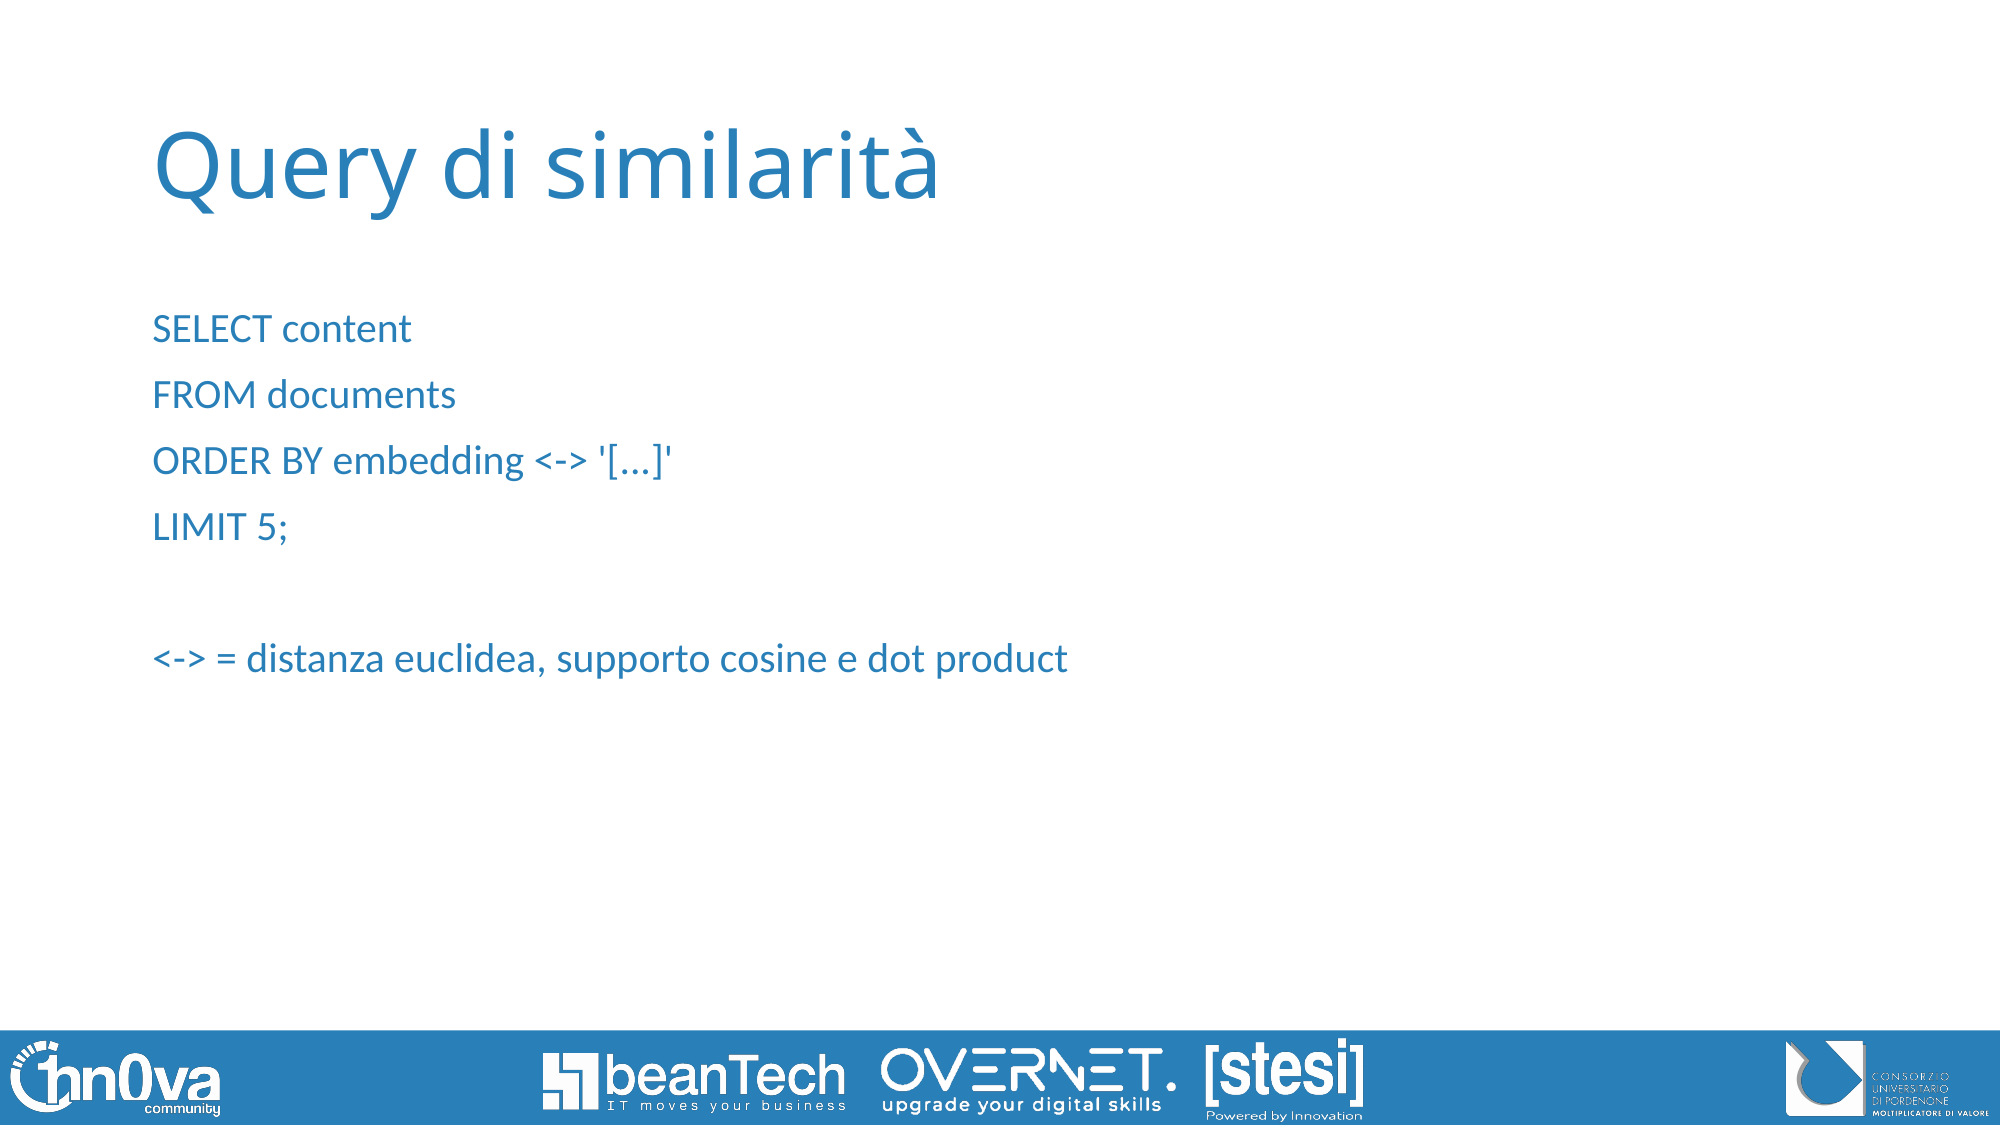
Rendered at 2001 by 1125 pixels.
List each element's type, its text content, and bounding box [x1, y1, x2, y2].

picture [1204, 1037, 1365, 1123]
picture [867, 1041, 1188, 1119]
title Query di similarità [137, 59, 1863, 278]
picture [9, 1038, 222, 1119]
picture [543, 1053, 845, 1113]
list SELECT content FROM documents ORDER BY embedding <-> '[...]' LIMIT 5; <-> = distanza euclidea, supporto cosine e dot product [137, 299, 1863, 1014]
picture [1778, 1038, 2000, 1122]
